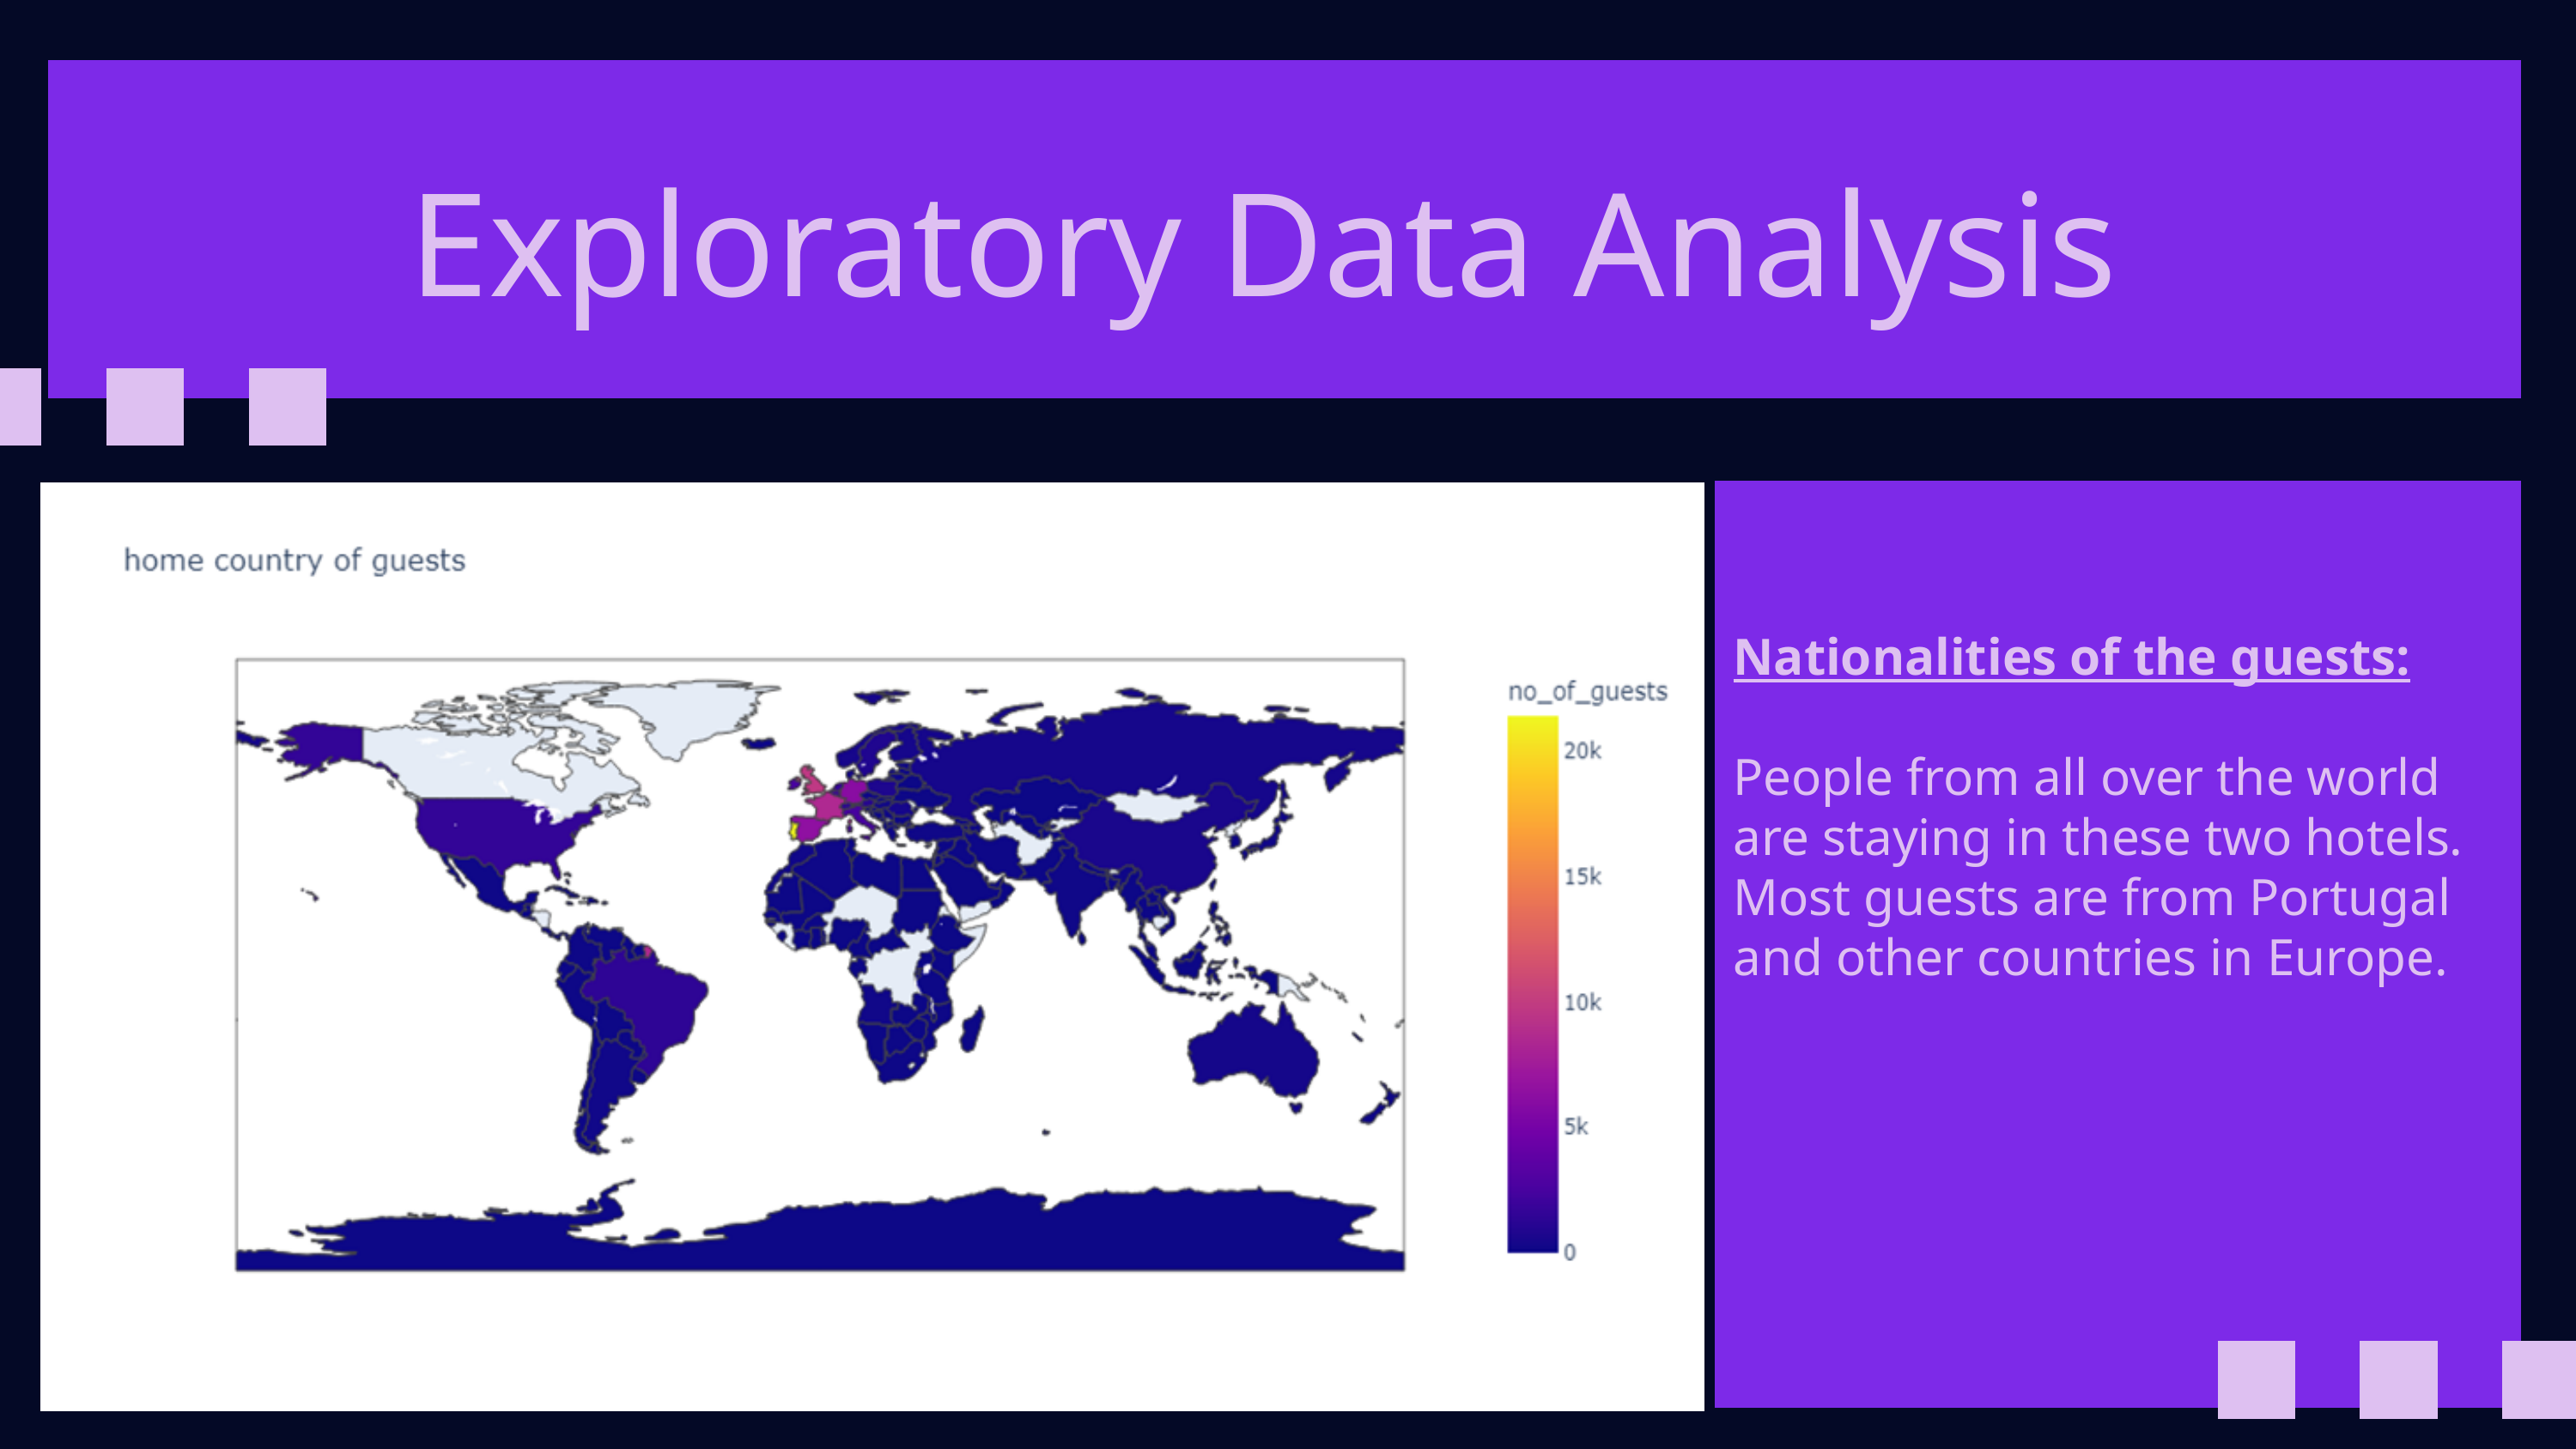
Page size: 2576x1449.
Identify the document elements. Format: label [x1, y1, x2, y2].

text_box [106, 365, 184, 446]
text_box [2502, 1338, 2576, 1419]
picture [40, 482, 1705, 1411]
text_box [248, 365, 326, 446]
text_box [2217, 1338, 2295, 1419]
text_box [2360, 1338, 2438, 1419]
text_box [47, 47, 2521, 398]
text_box [1715, 464, 2522, 1409]
text_box [0, 365, 42, 446]
